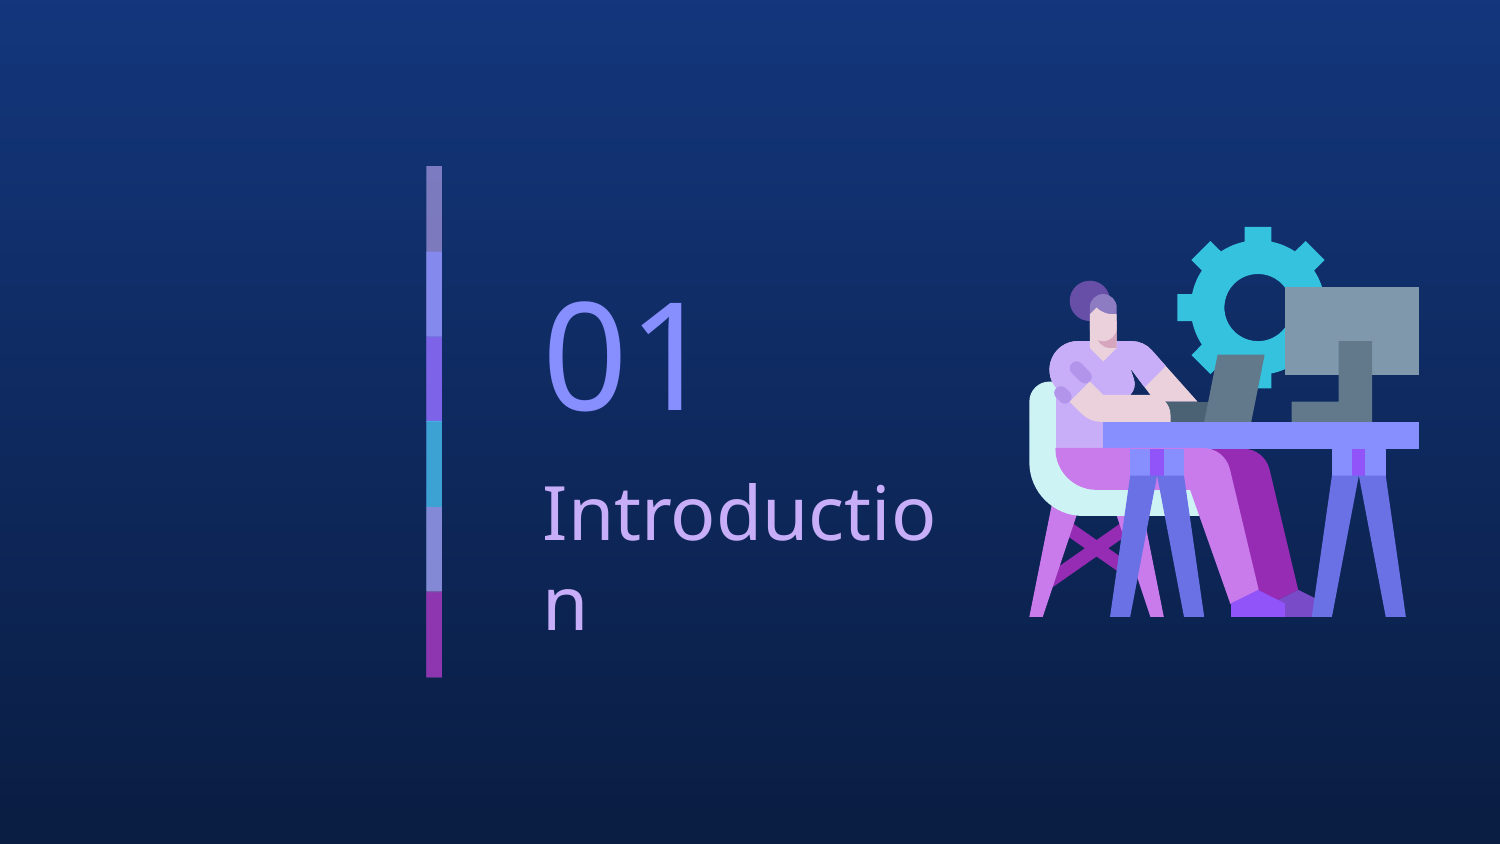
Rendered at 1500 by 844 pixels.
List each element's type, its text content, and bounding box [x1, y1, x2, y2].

title 01 [527, 249, 790, 450]
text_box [1029, 226, 1420, 618]
title Introduction [527, 450, 958, 595]
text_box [425, 165, 443, 678]
